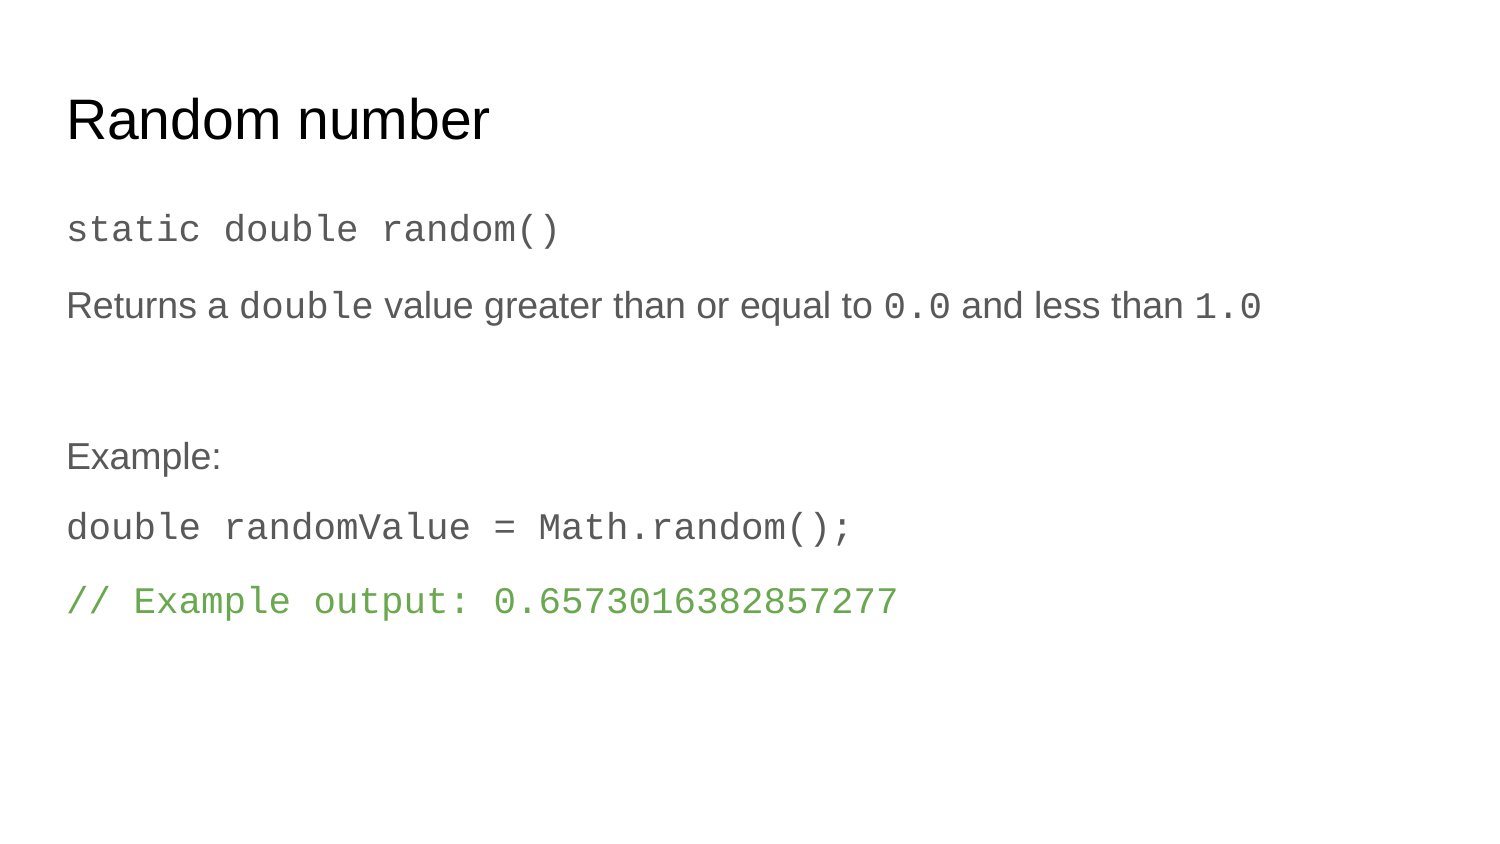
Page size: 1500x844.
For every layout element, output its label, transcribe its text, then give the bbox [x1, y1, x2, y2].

list static double random() Returns a double value greater than or equal to 0.0 and less than 1.0 Example: double randomValue = Math.random(); // Example output: 0.6573016382857277 [51, 189, 1449, 750]
title Random number [51, 72, 1449, 167]
